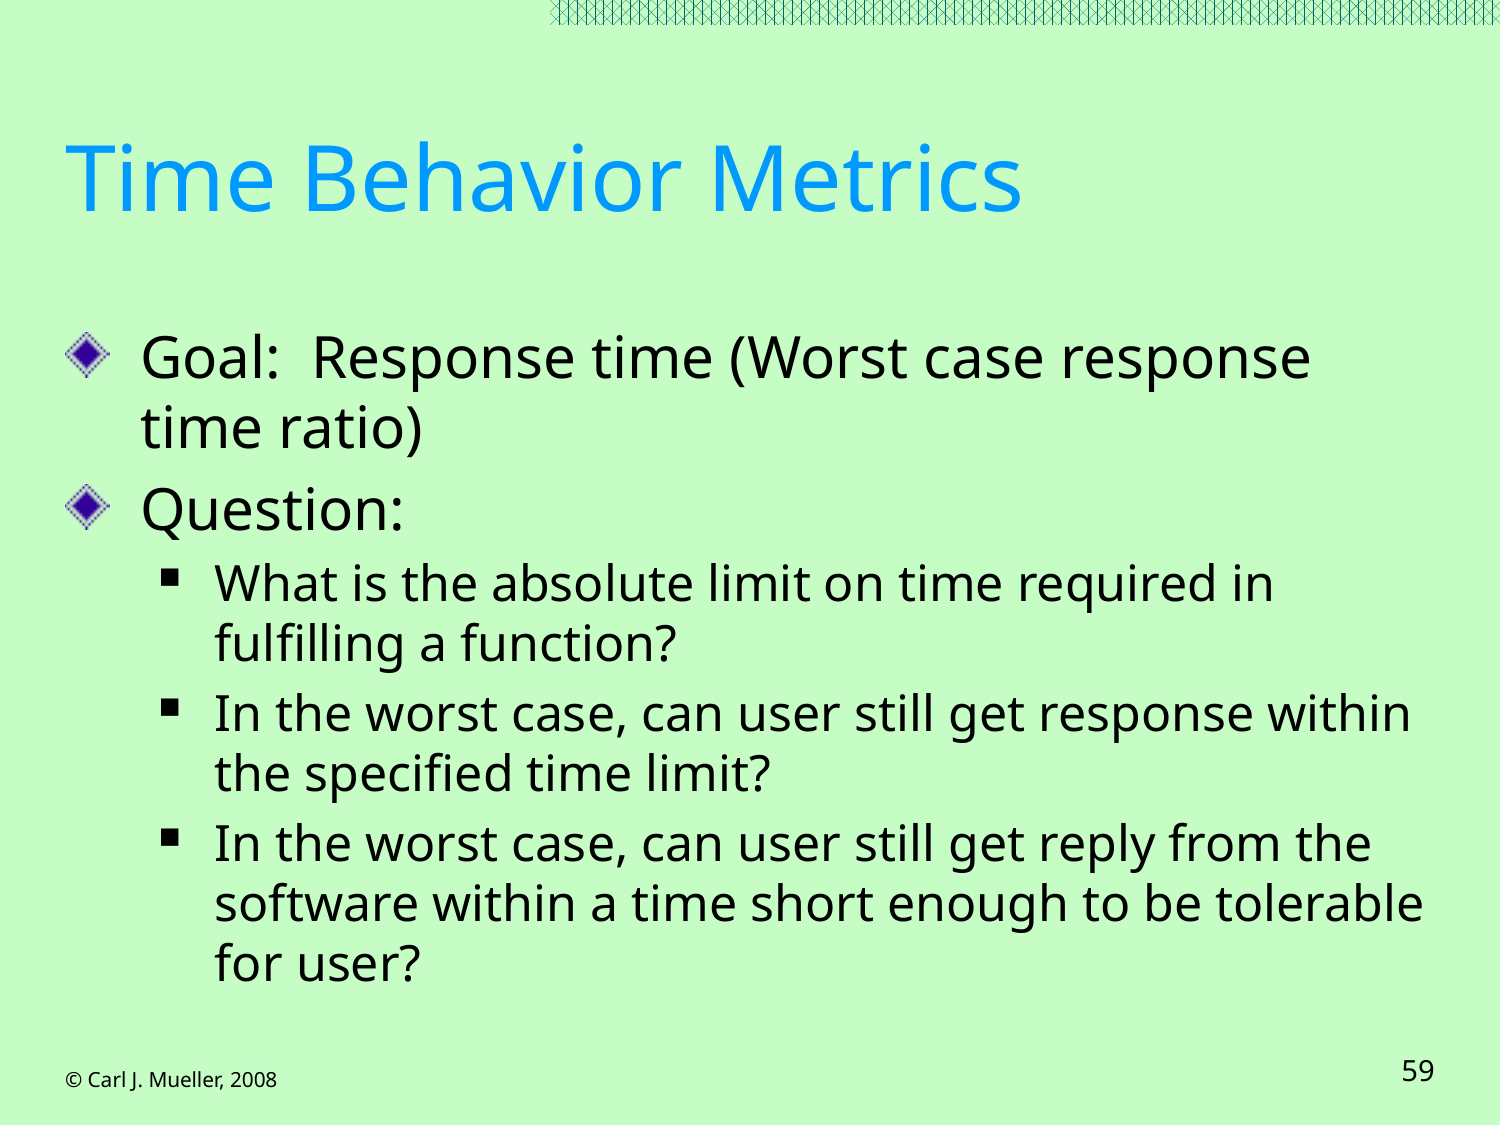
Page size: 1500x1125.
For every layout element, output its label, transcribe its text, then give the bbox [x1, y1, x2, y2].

slide_number 59 [1099, 1024, 1451, 1101]
picture [65, 332, 110, 378]
slide_number © Carl J. Mueller, 2008 [49, 1024, 488, 1101]
title Time Behavior Metrics [50, 50, 1450, 238]
list Goal: Response time (Worst case response time ratio) Question: What is the absolute limit on time required in fulfilling a function? In the worst case, can user still get response within the specified time limit? In the worst case, can user still get reply from the software within a time short enough to be tolerable for user? [50, 312, 1450, 988]
picture [65, 484, 110, 530]
